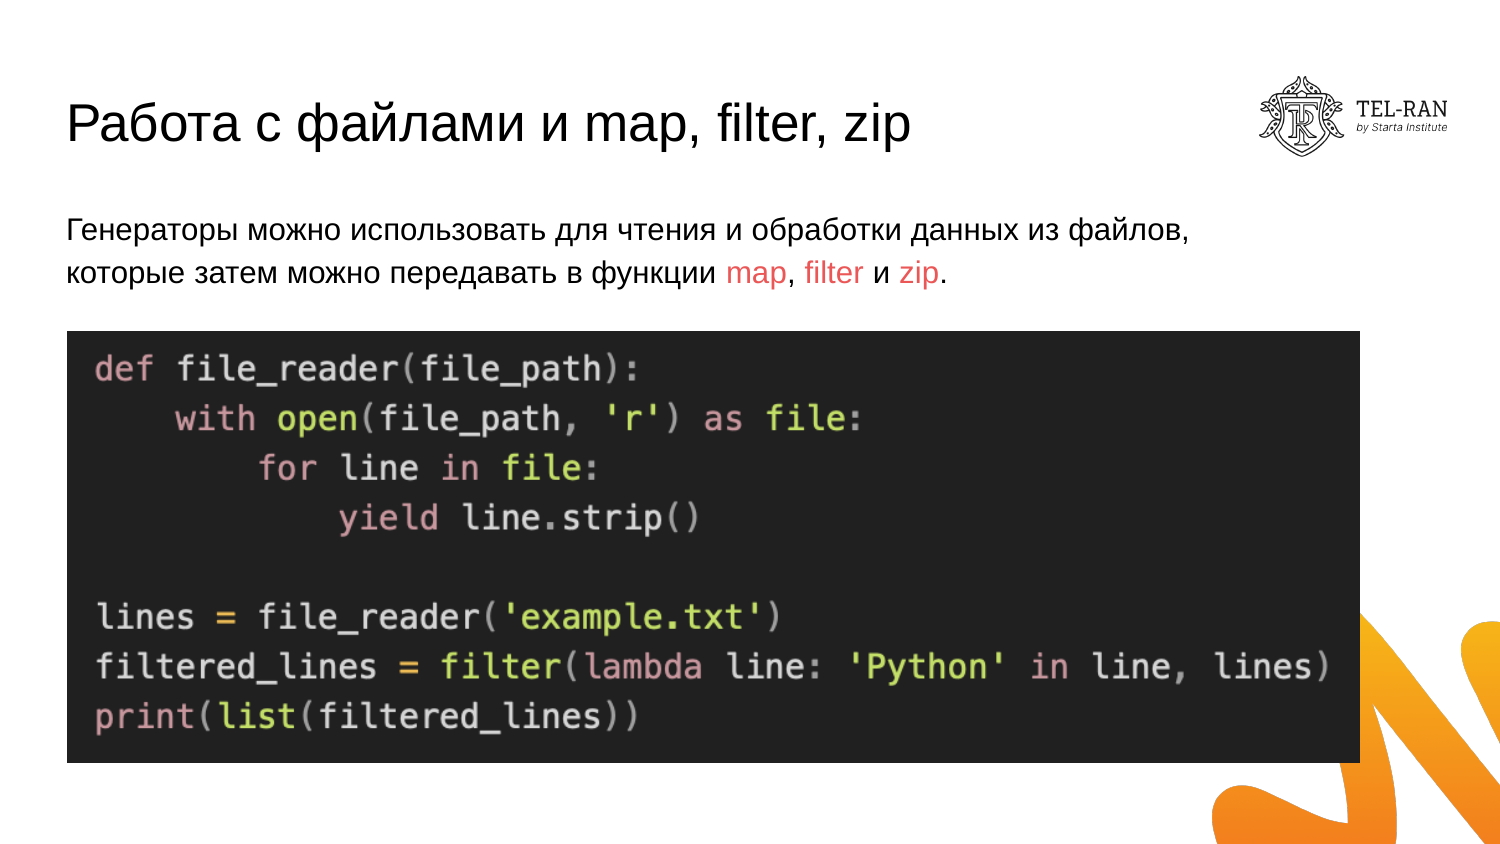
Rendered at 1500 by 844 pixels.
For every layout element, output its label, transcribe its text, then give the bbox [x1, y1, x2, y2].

picture [66, 330, 1500, 844]
list Генераторы можно использовать для чтения и обработки данных из файлов, которые затем можно передавать в функции map, filter и zip. [51, 189, 1289, 750]
picture [1259, 76, 1447, 157]
title Работа с файлами и map, filter, zip [51, 72, 1449, 167]
